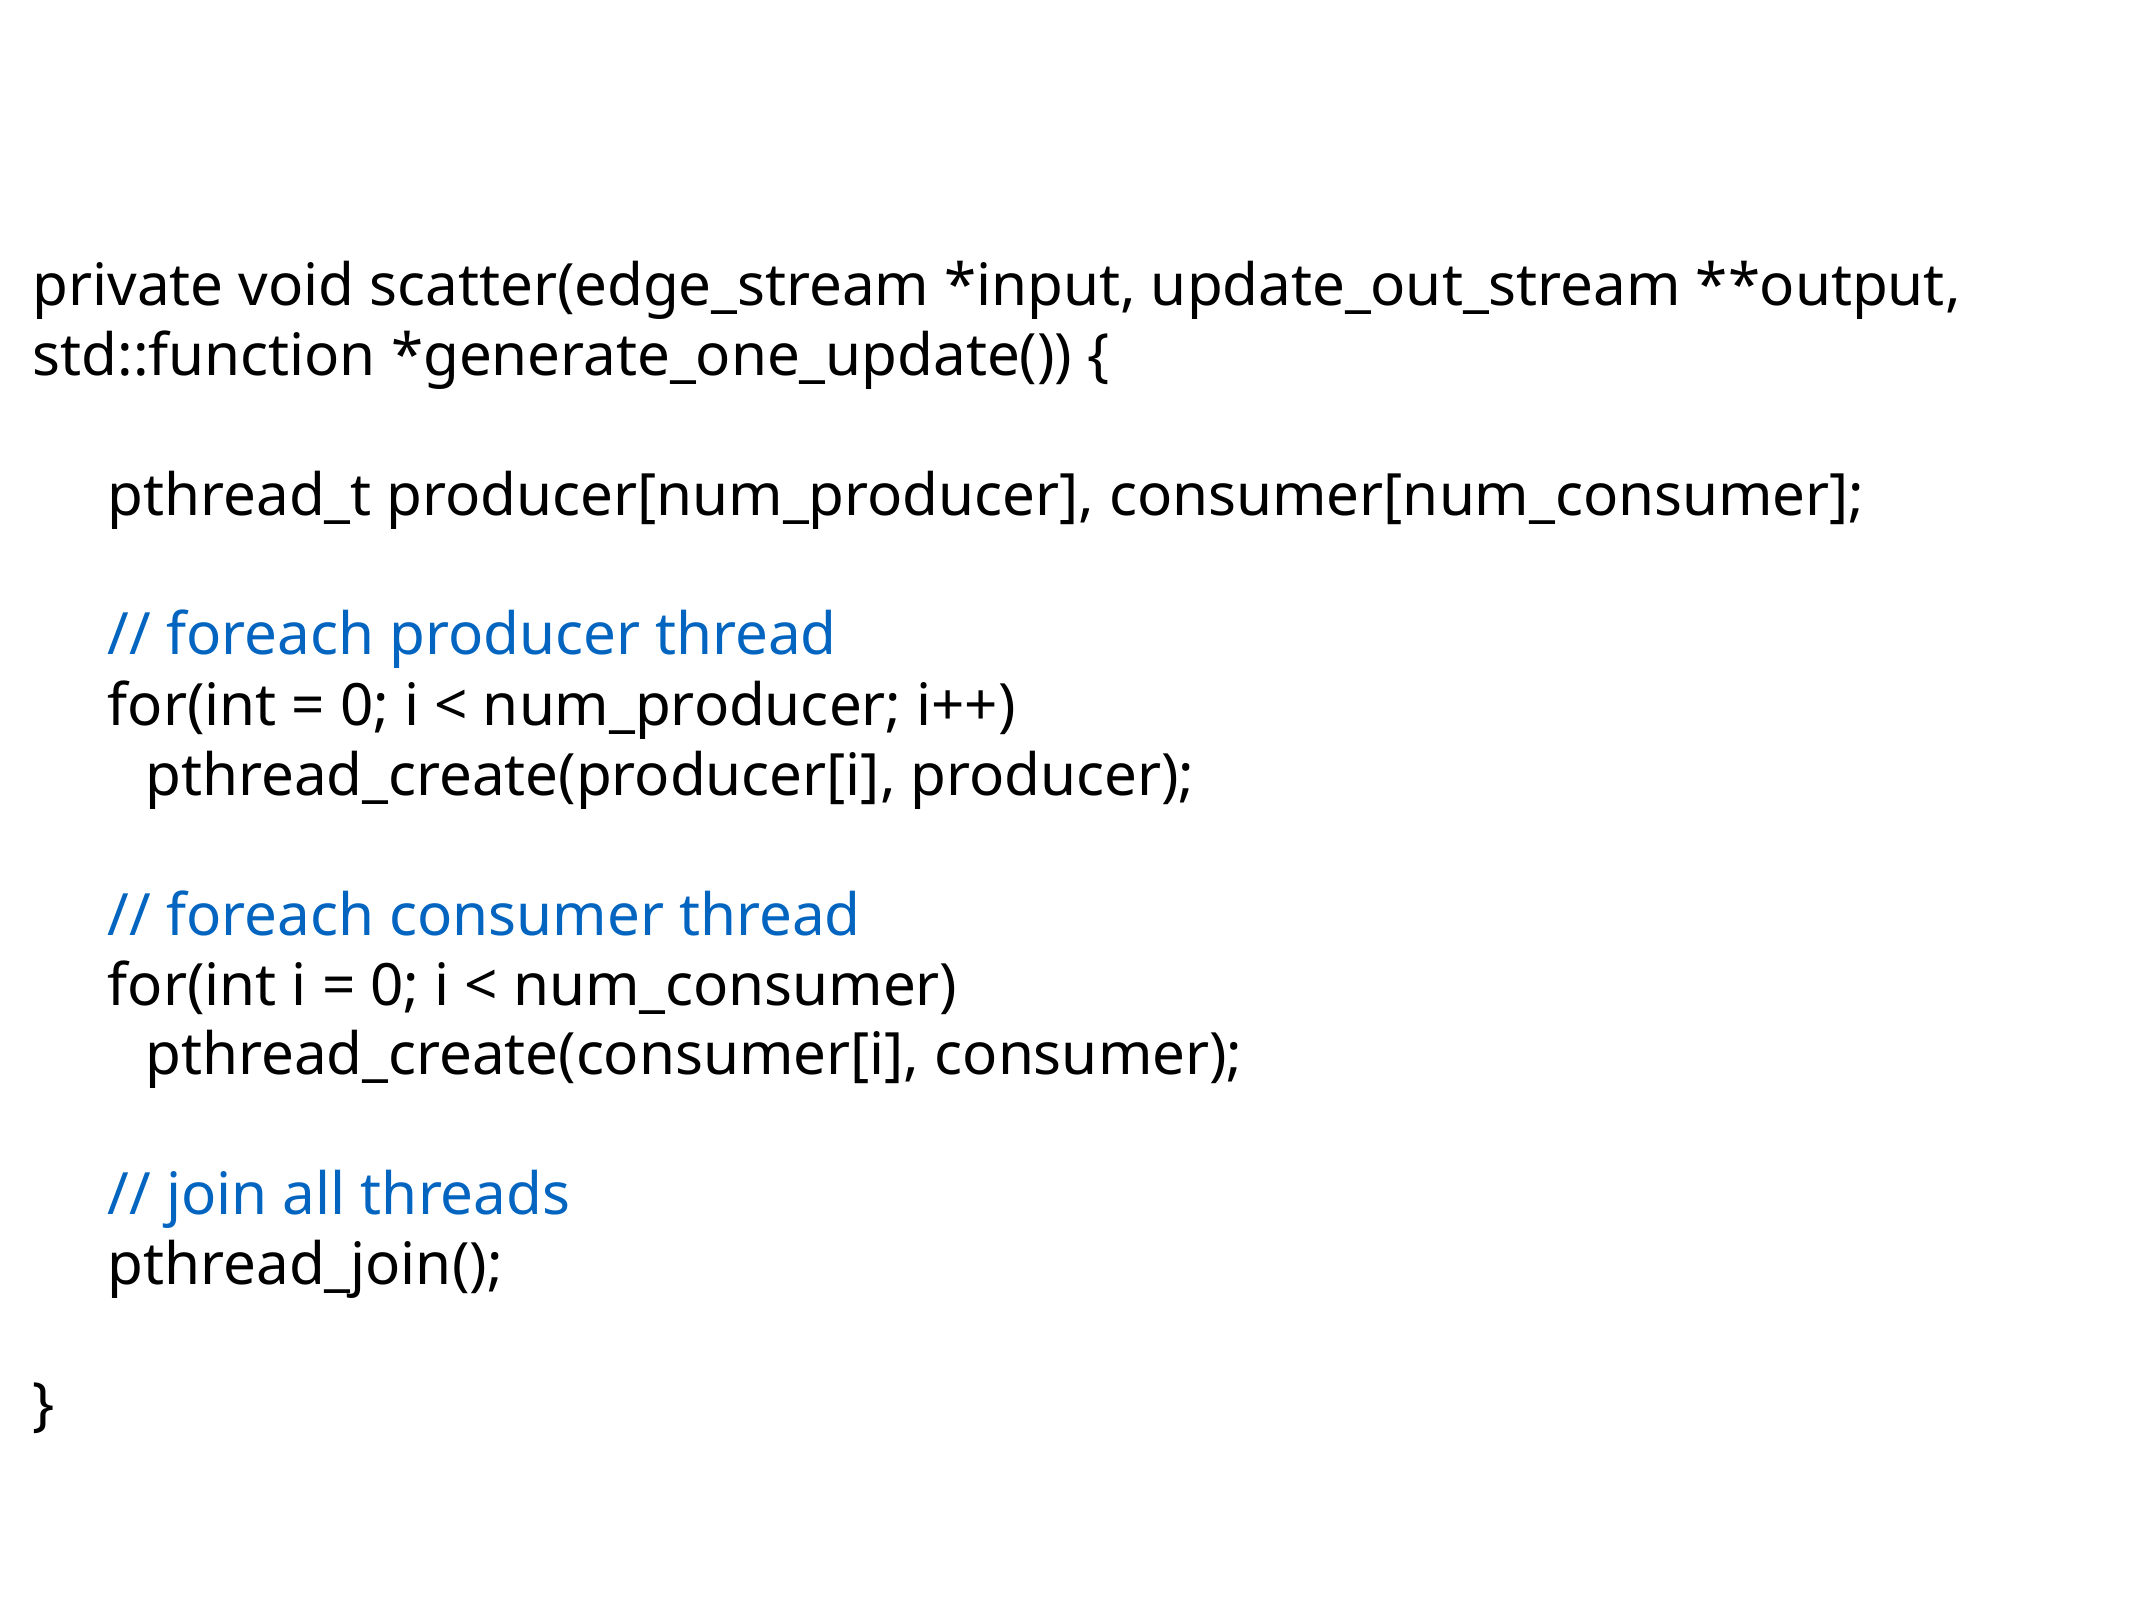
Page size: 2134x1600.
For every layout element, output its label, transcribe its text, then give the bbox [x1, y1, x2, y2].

text_box private void scatter(edge_stream *input, update_out_stream **output, std::function *generate_one_update()) { pthread_t producer[num_producer], consumer[num_consumer]; // foreach producer thread for(int = 0; i < num_producer; i++) pthread_create(producer[i], producer); // foreach consumer thread for(int i = 0; i < num_consumer) pthread_create(consumer[i], consumer); // join all threads pthread_join(); } [24, 238, 2109, 1445]
